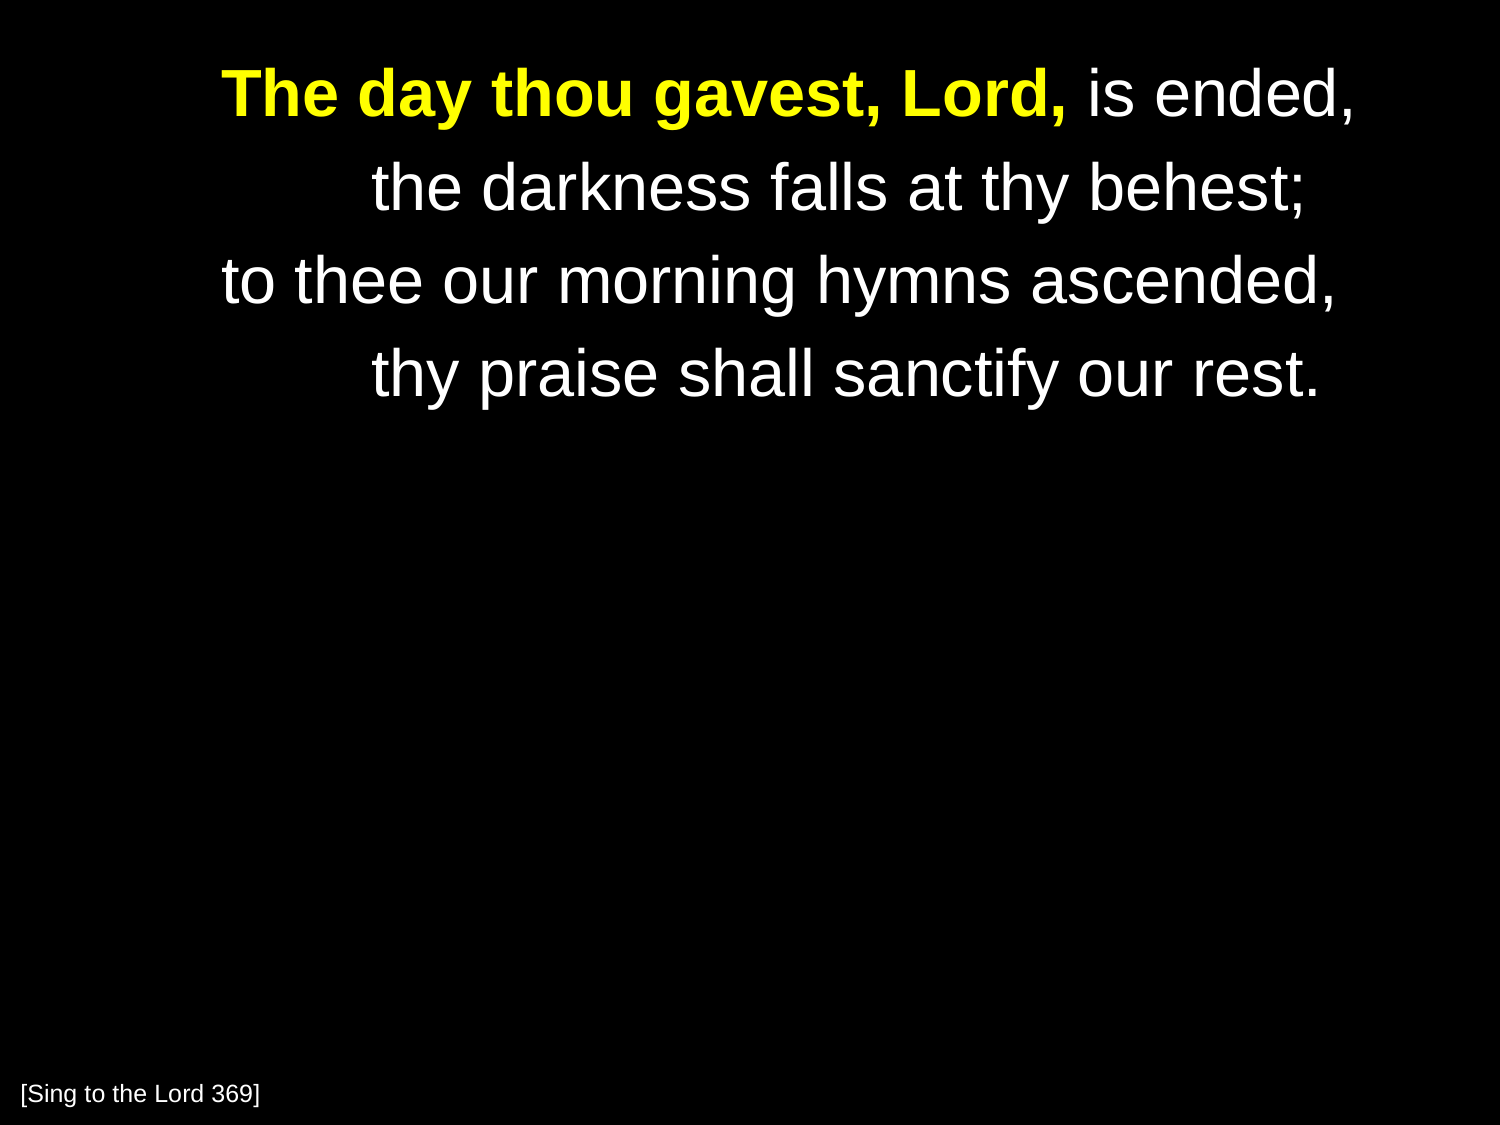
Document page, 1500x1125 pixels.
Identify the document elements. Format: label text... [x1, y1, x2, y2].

list The day thou gavest, Lord, is ended, the darkness falls at thy behest; to thee our morning hymns ascended, thy praise shall sanctify our rest. [0, 42, 1500, 1047]
text_box [Sing to the Lord 369] [5, 1070, 526, 1115]
